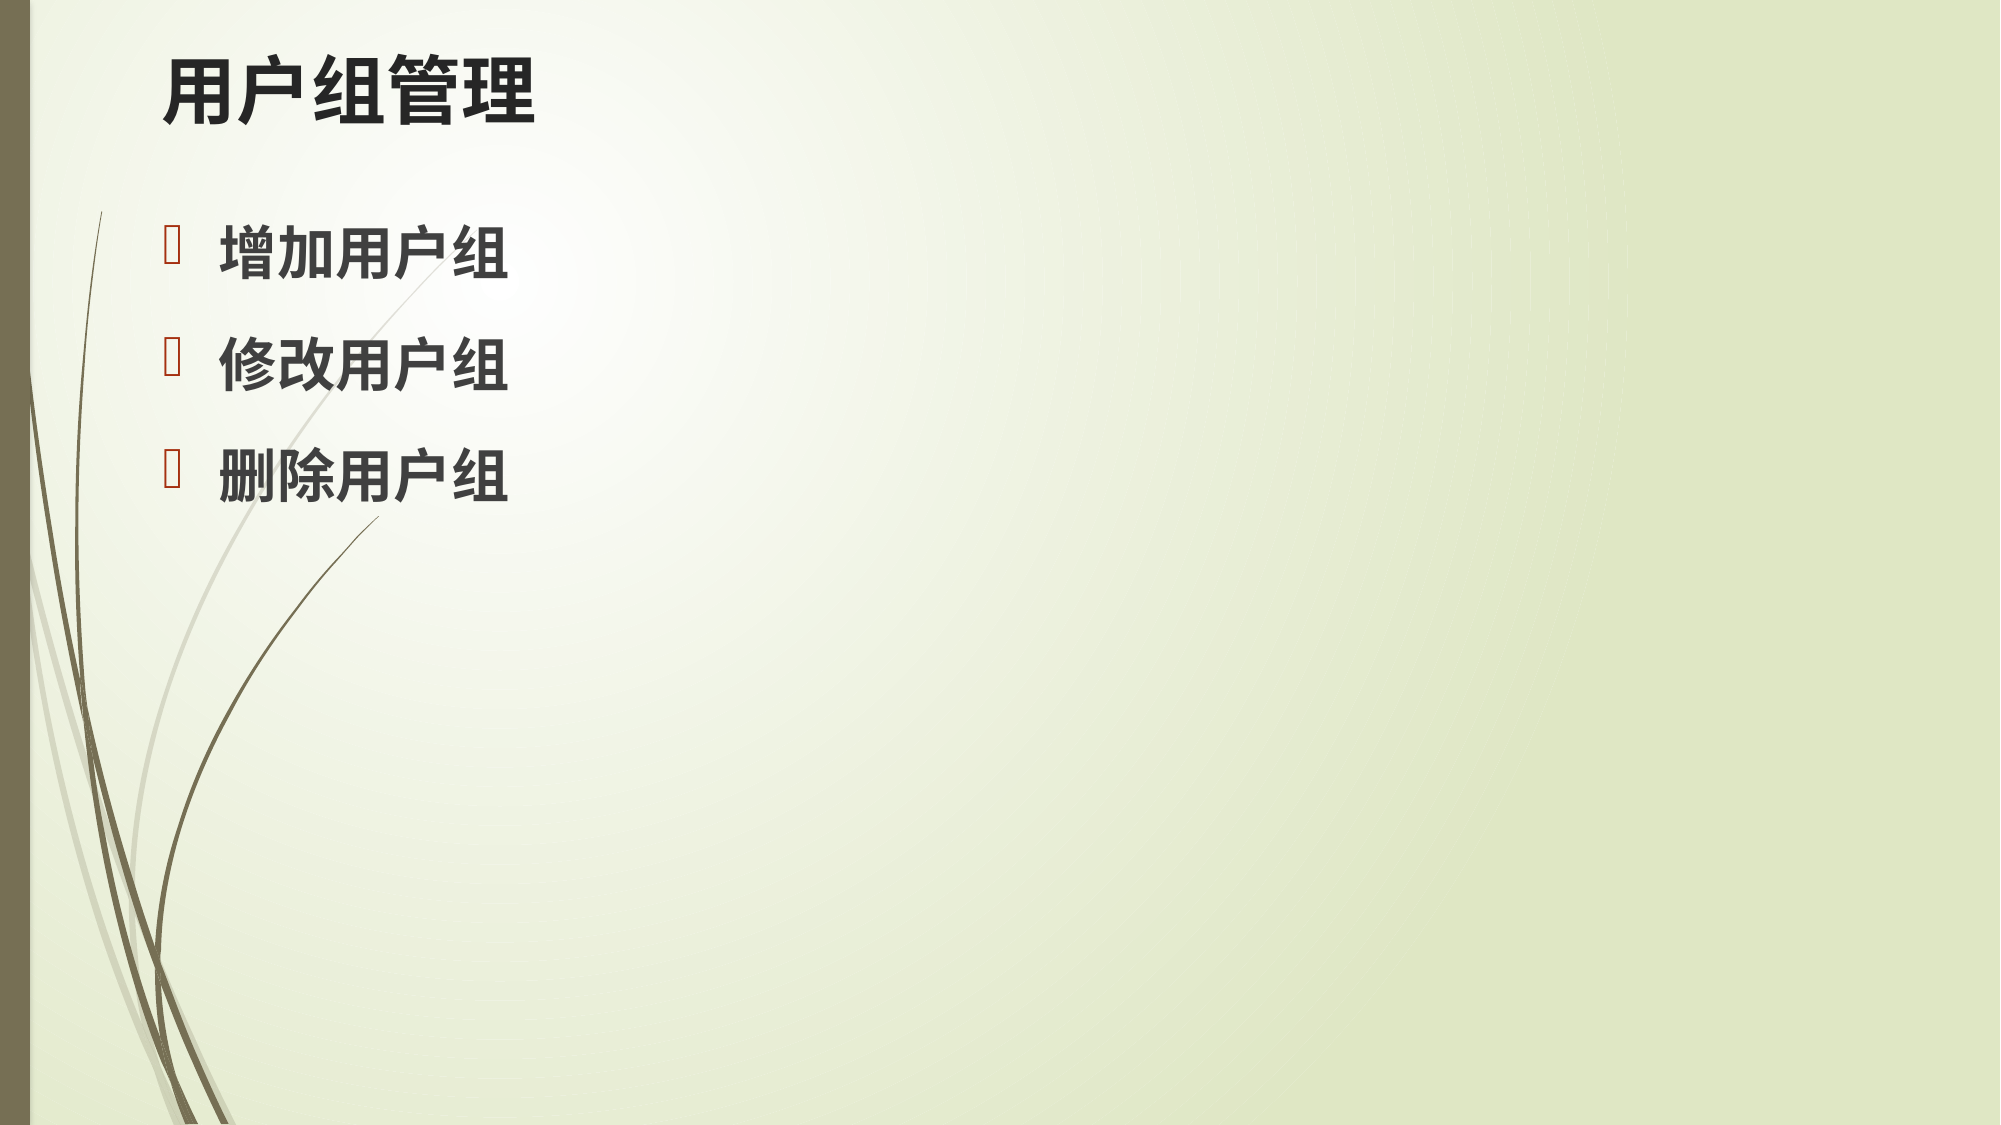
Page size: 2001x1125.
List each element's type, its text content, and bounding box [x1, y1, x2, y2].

list 增加用户组 修改用户组 删除用户组 [147, 187, 1892, 1040]
title 用户组管理 [146, 35, 1882, 163]
